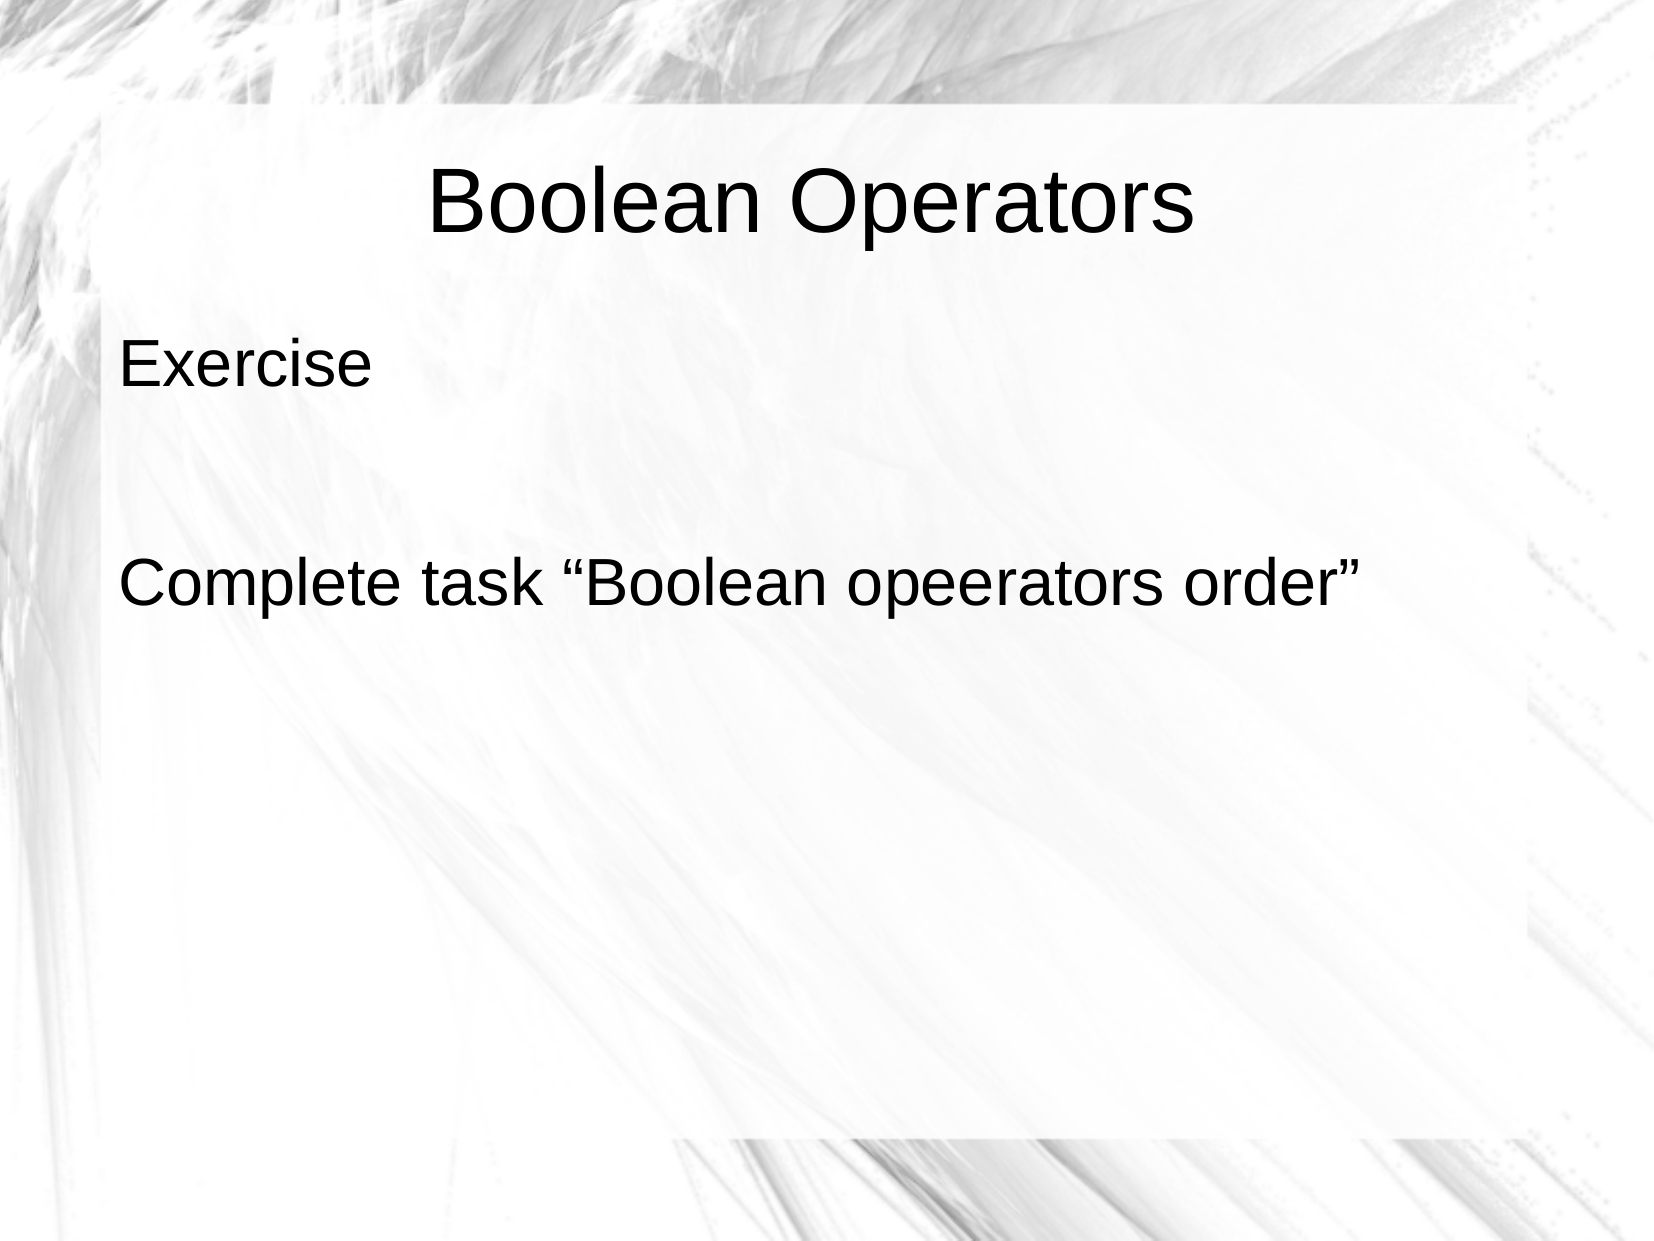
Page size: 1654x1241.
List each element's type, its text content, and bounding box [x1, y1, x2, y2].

title Boolean Operators [118, 112, 1506, 281]
picture [0, 0, 1654, 1241]
list Exercise Complete task “Boolean opeerators order” [118, 319, 1571, 945]
